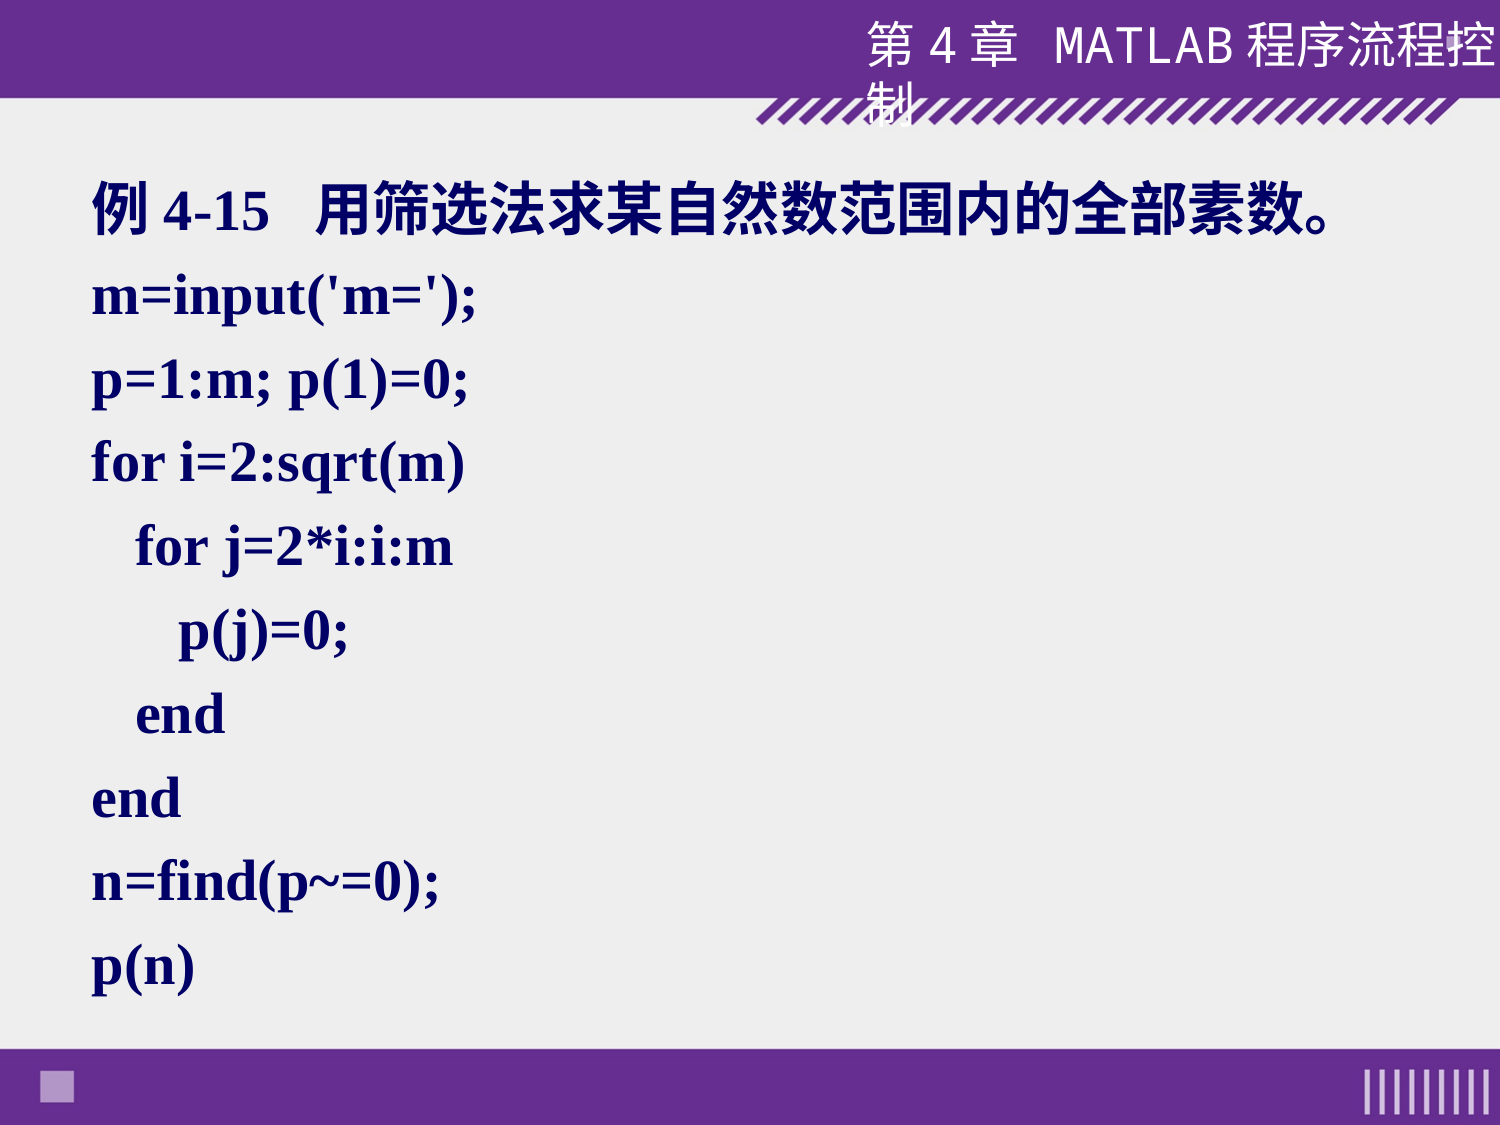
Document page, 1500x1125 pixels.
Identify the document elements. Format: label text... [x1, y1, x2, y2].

list 例4-15 用筛选法求某自然数范围内的全部素数。 m=input('m='); p=1:m; p(1)=0; for i=2:sqrt(m) for j=2*i:i:m p(j)=0; end end n=find(p~=0); p(n) [76, 172, 1427, 1024]
picture [0, 0, 1500, 1125]
